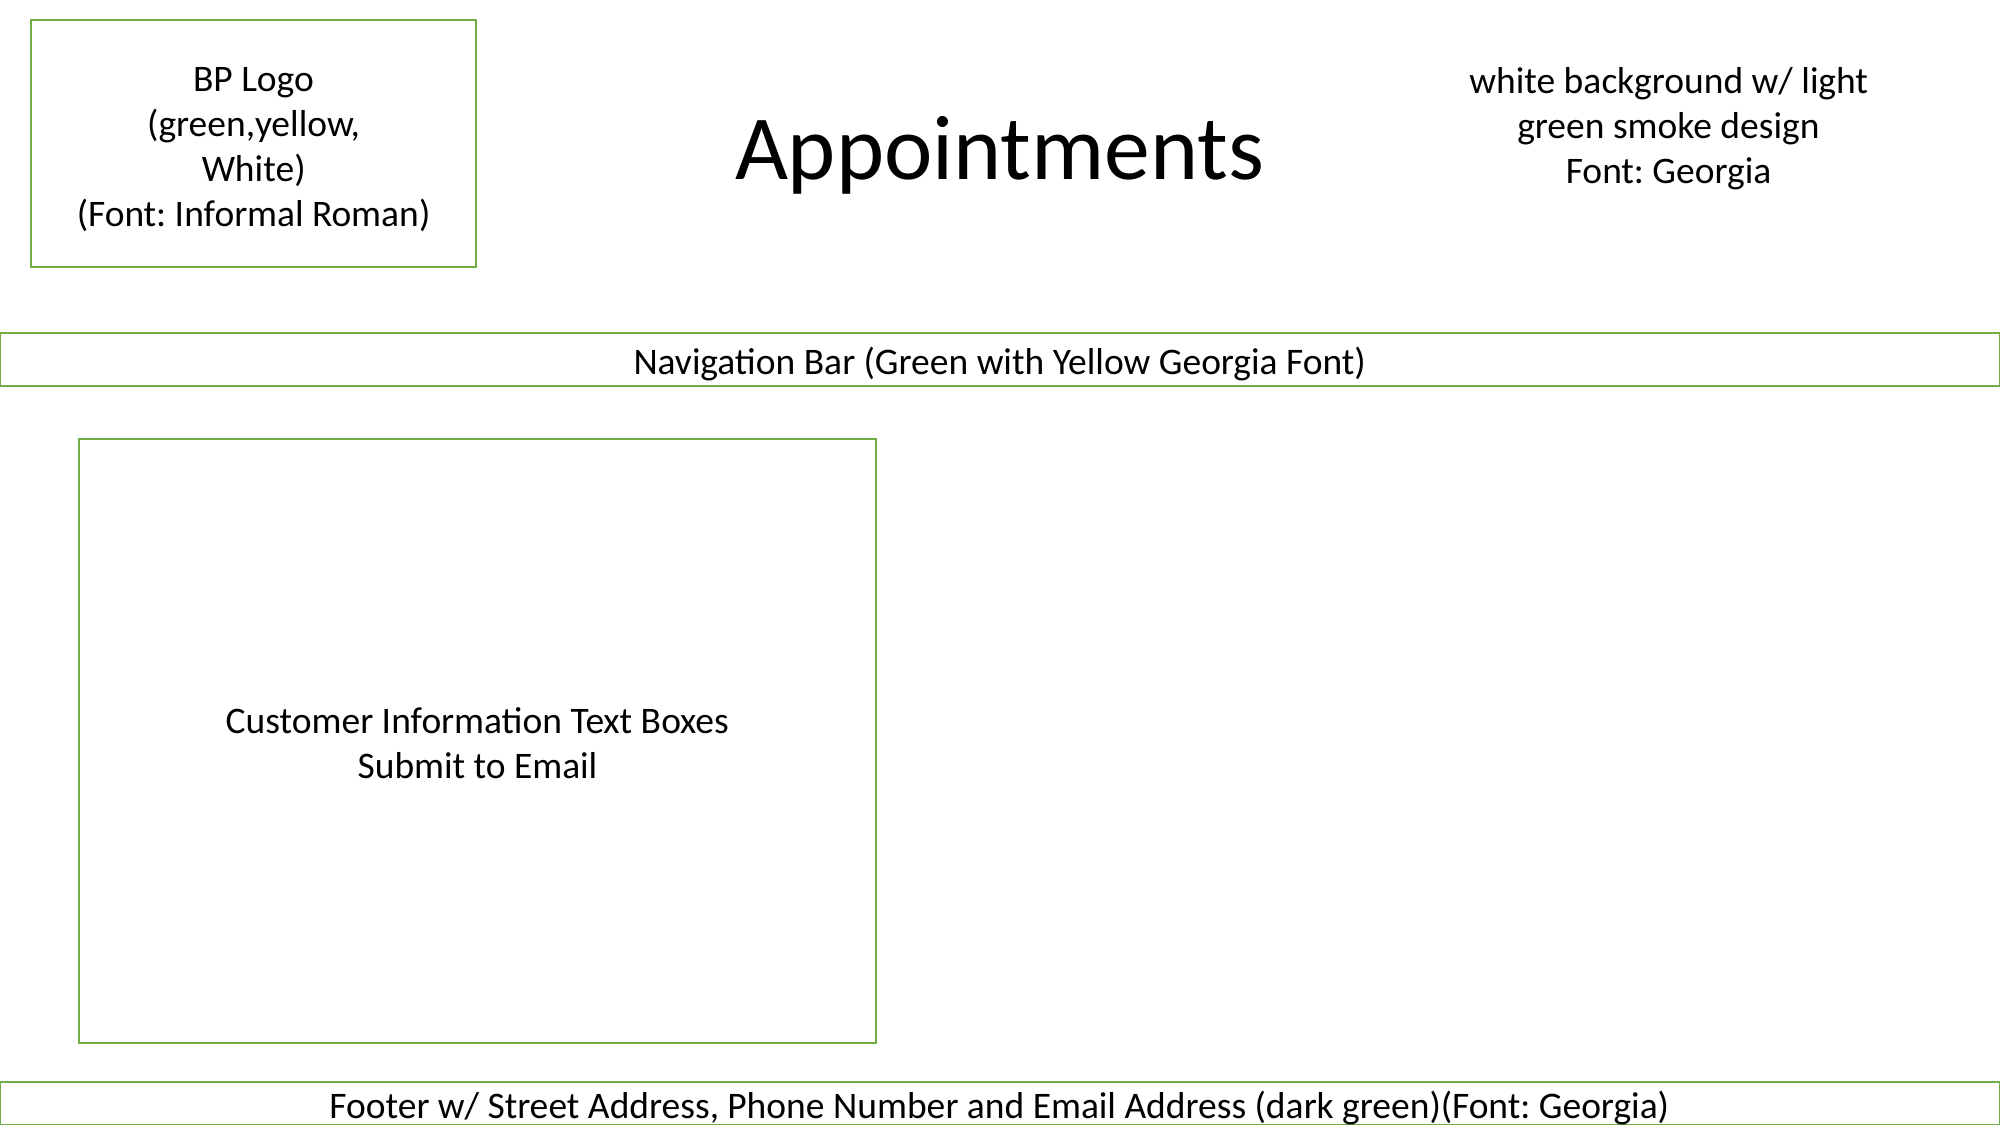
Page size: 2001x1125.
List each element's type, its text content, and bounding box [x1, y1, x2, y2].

text_box Appointments [612, 80, 1388, 205]
text_box Customer Information Text Boxes Submit to Email [78, 438, 877, 1044]
text_box white background w/ light green smoke design Font: Georgia [1431, 48, 1906, 199]
text_box Footer w/ Street Address, Phone Number and Email Address (dark green)(Font: Georgia) [0, 1081, 2000, 1125]
text_box BP Logo (green,yellow, White) (Font: Informal Roman) [30, 19, 477, 268]
text_box Navigation Bar (Green with Yellow Georgia Font) [0, 332, 2000, 387]
